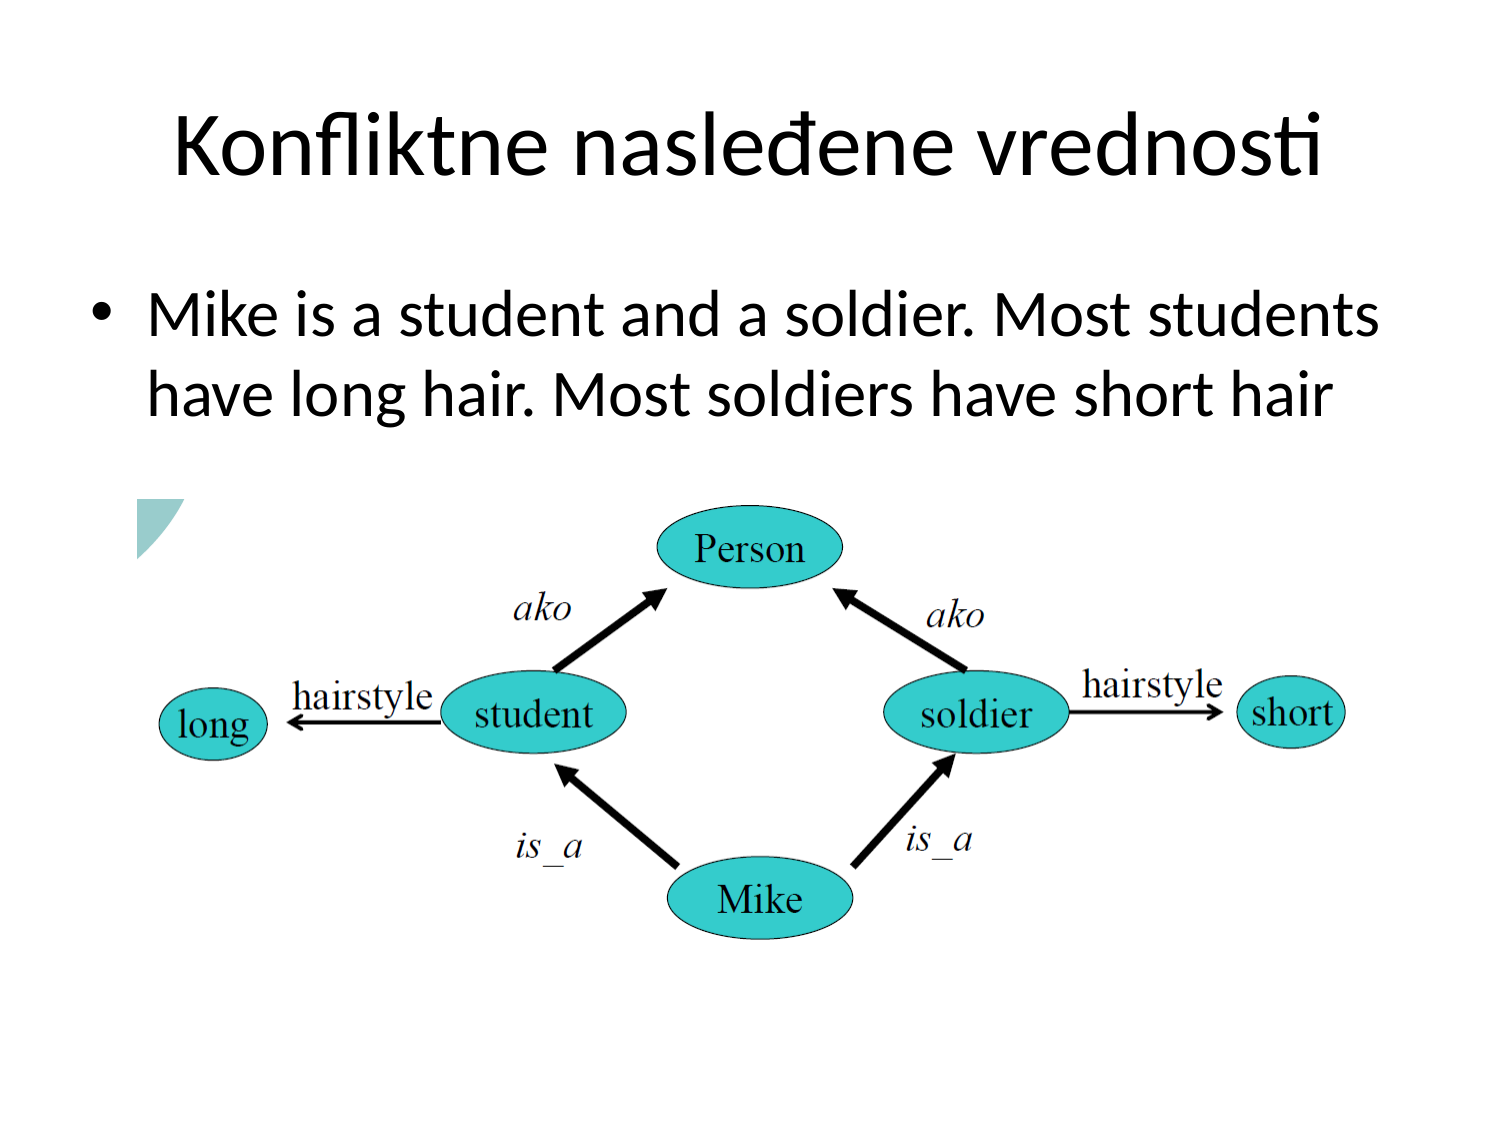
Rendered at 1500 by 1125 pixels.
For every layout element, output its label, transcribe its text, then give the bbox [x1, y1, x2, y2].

title Konfliktne nasleđene vrednosti [75, 45, 1425, 233]
list Mike is a student and a soldier. Most students have long hair. Most soldiers have short hair [75, 262, 1425, 463]
picture [137, 499, 1381, 963]
